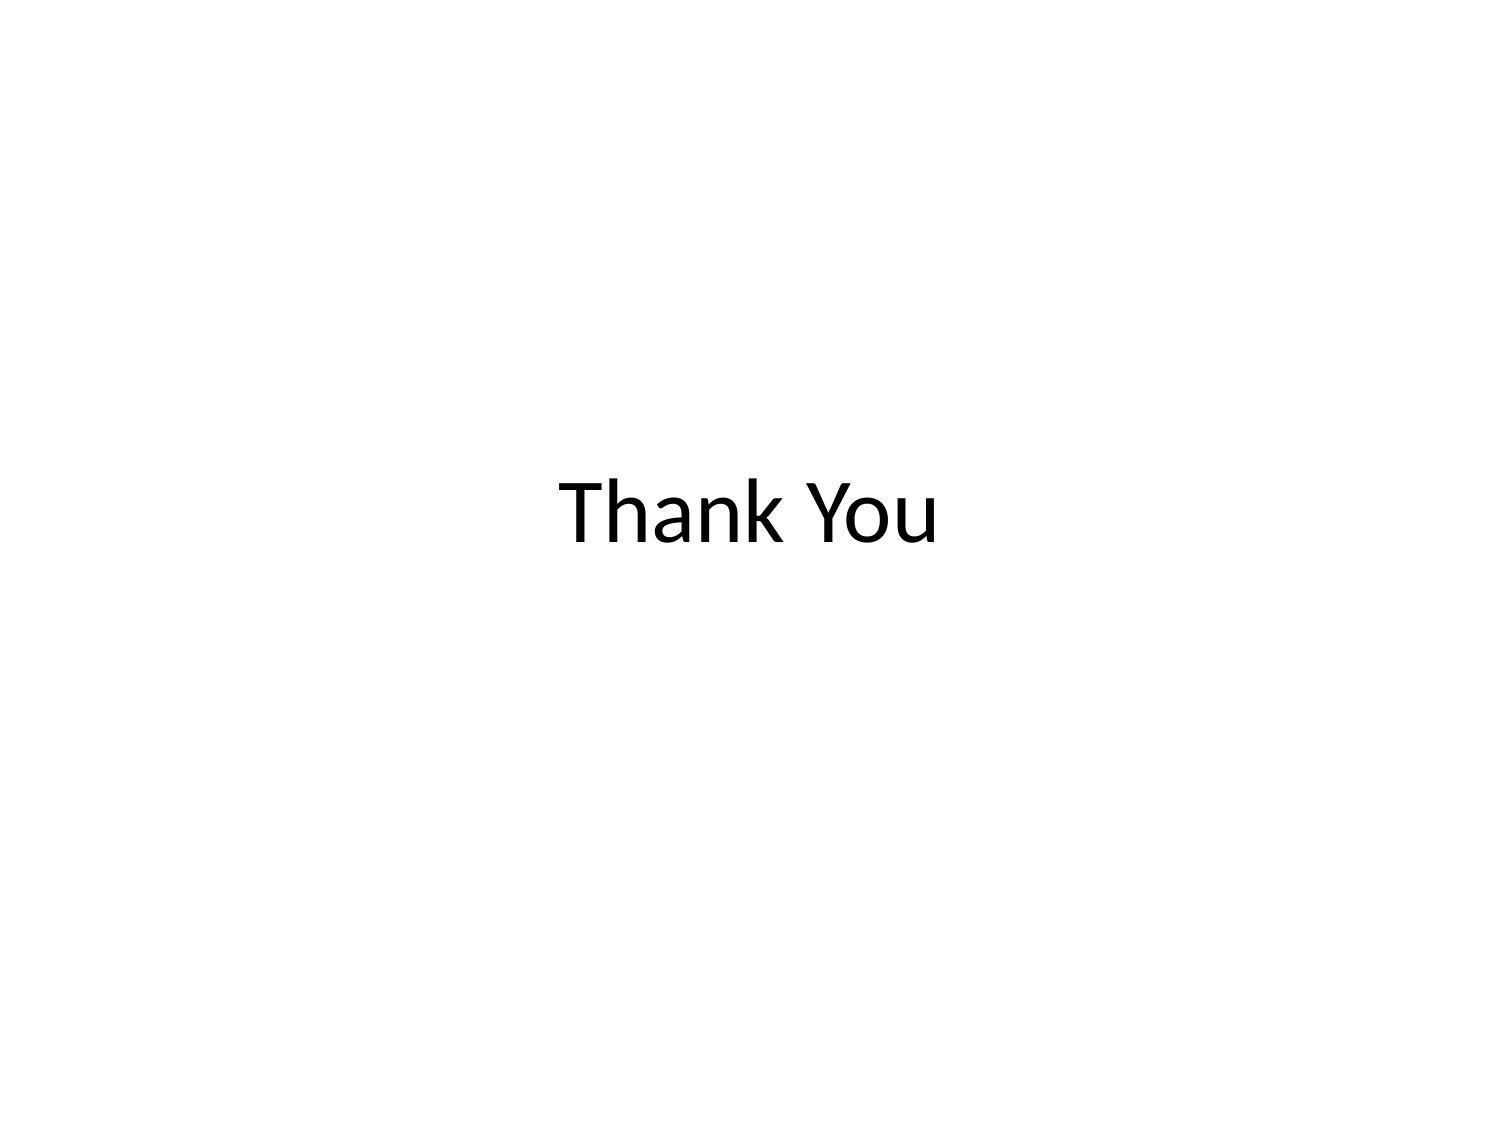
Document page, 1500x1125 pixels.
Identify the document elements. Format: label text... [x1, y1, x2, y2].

title Thank You [75, 412, 1425, 600]
